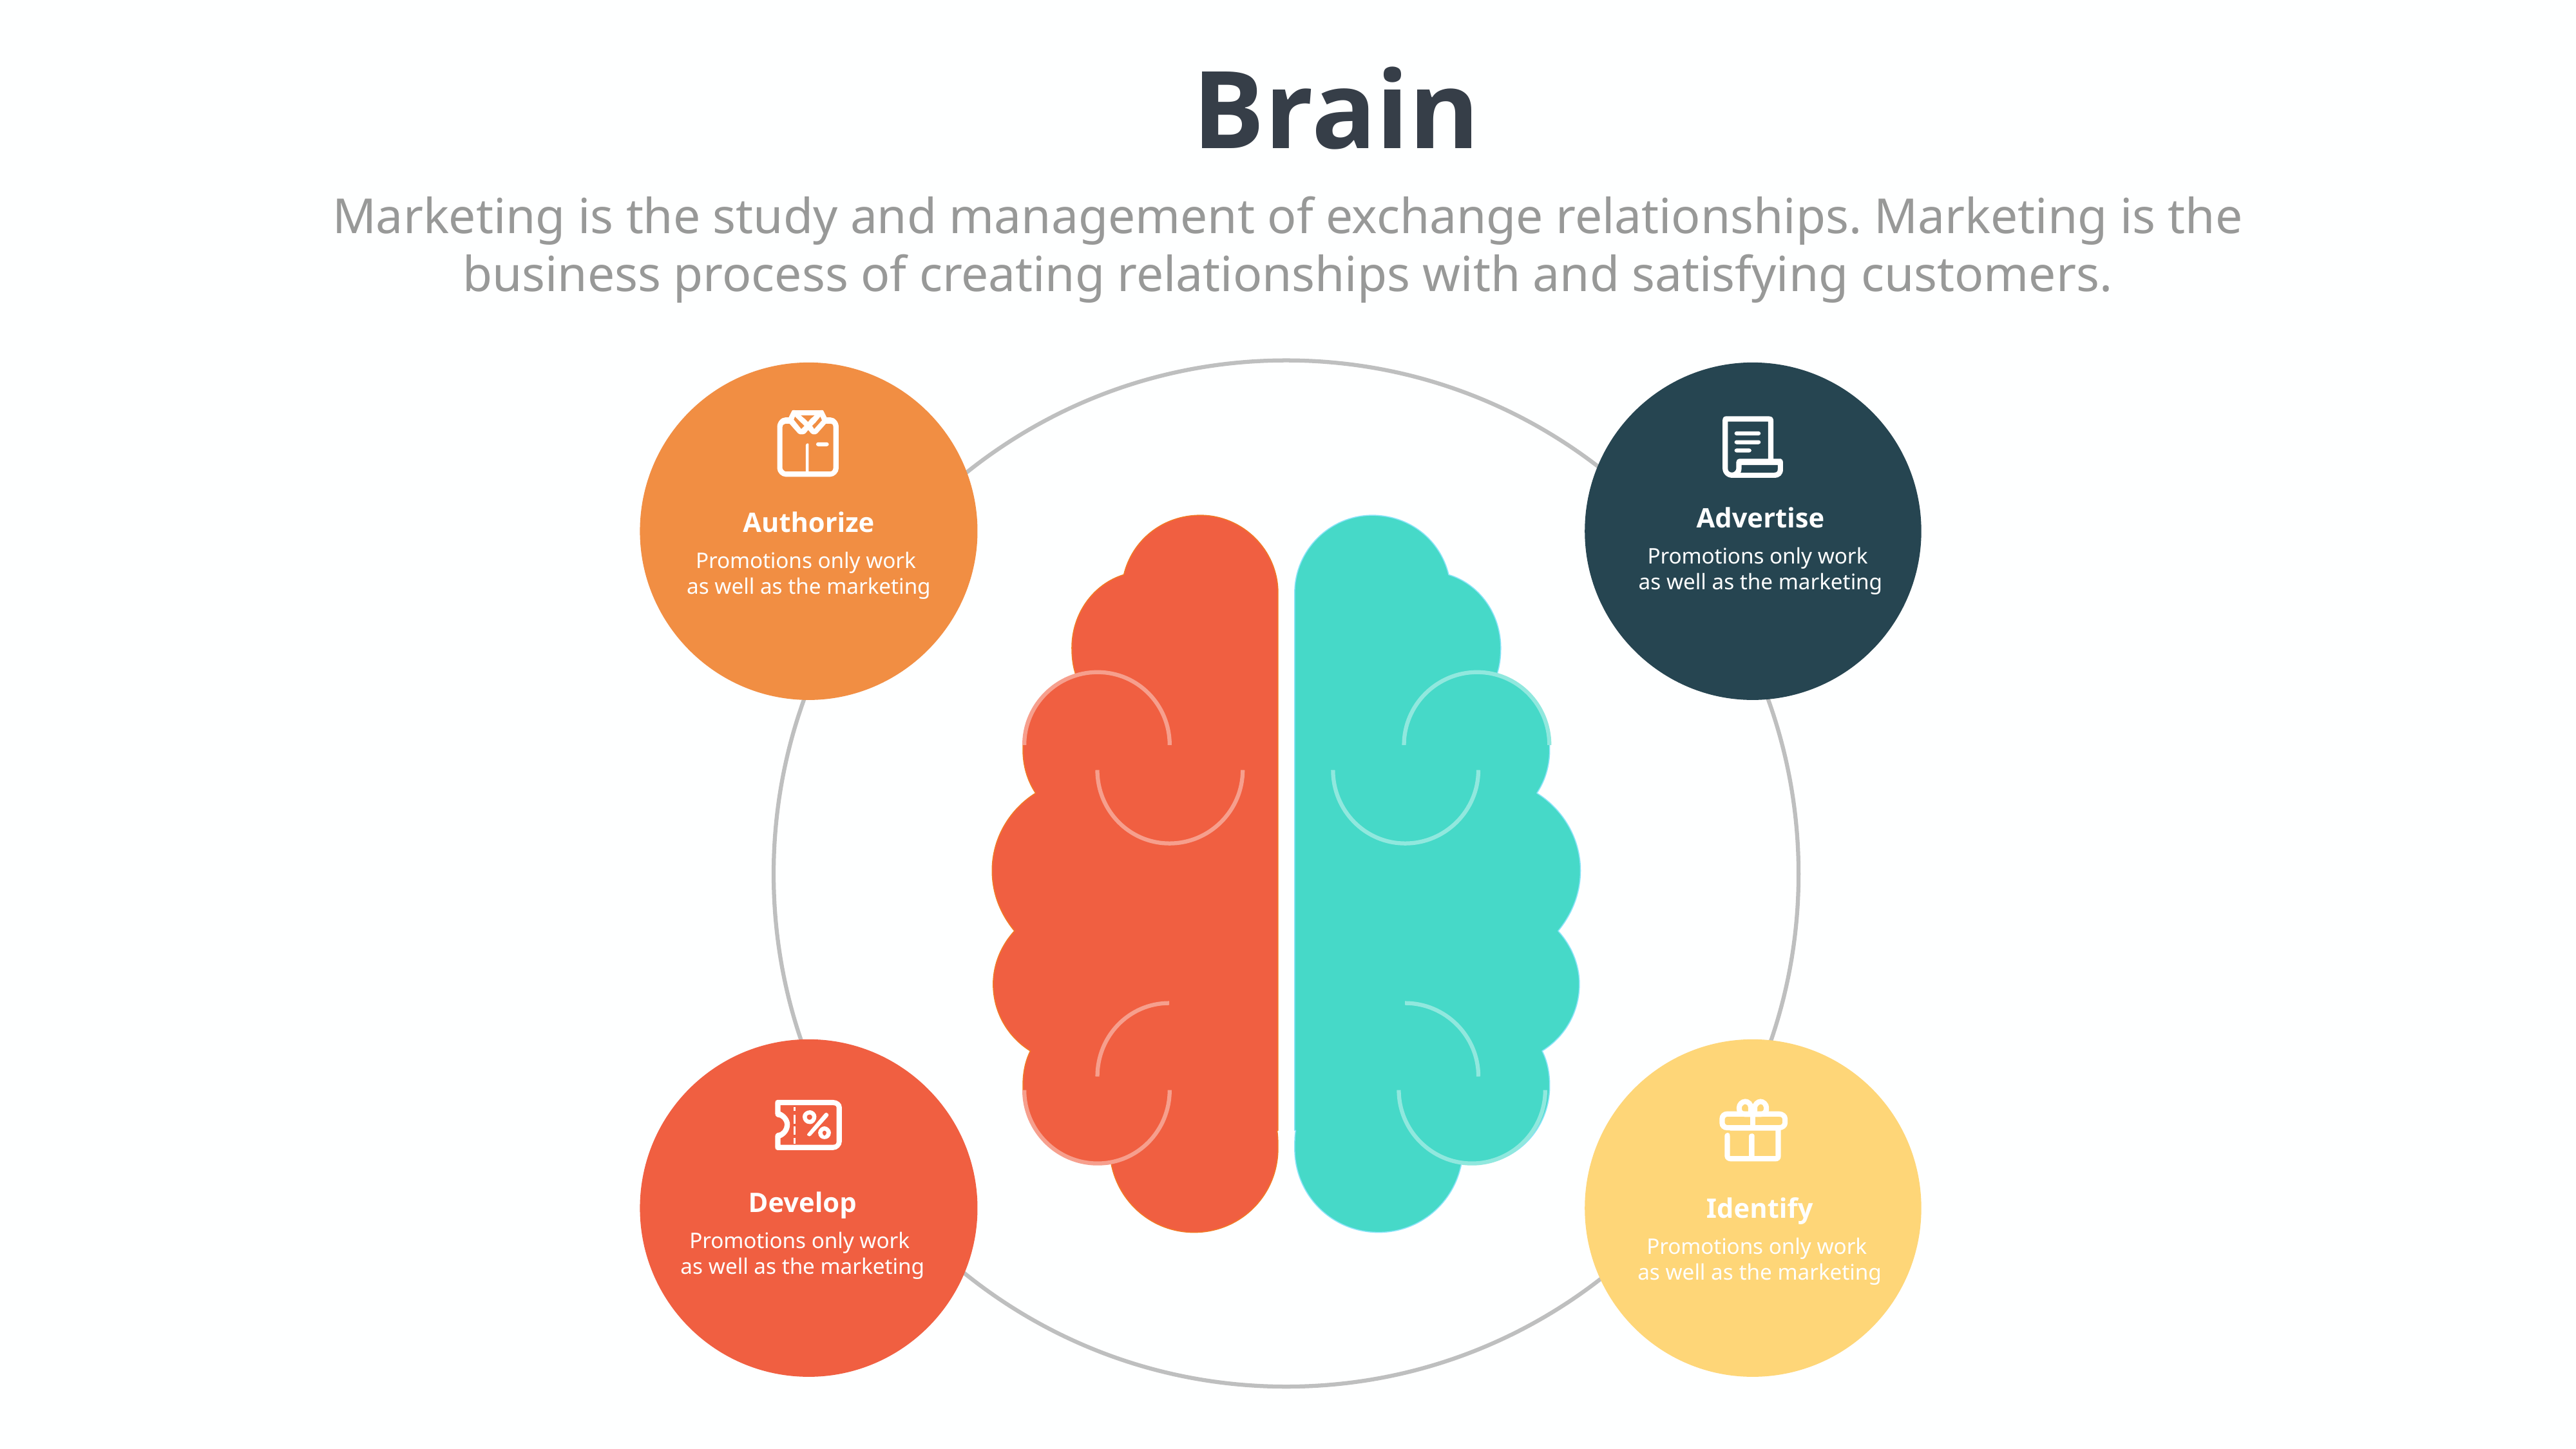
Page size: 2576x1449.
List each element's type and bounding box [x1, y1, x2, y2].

text_box [1585, 362, 1922, 700]
text_box [660, 500, 957, 604]
text_box [816, 442, 829, 447]
text_box [1735, 473, 1774, 478]
text_box [788, 410, 804, 422]
text_box [802, 1110, 817, 1124]
text_box [794, 1115, 796, 1124]
text_box [812, 410, 828, 423]
text_box [1734, 440, 1761, 444]
text_box [1612, 1186, 1908, 1290]
text_box [1585, 1039, 1922, 1377]
text_box [1722, 416, 1783, 478]
text_box [774, 360, 1799, 1387]
text_box [775, 1099, 842, 1150]
text_box [1750, 1117, 1756, 1125]
text_box [805, 443, 809, 475]
text_box [1734, 448, 1751, 453]
text_box [1734, 431, 1761, 436]
text_box [806, 1112, 829, 1137]
text_box [794, 1138, 796, 1144]
text_box [1724, 1130, 1781, 1162]
text_box [777, 417, 839, 477]
text_box [818, 1126, 831, 1139]
text_box [794, 1126, 796, 1135]
text_box [788, 417, 812, 435]
text_box [640, 362, 978, 700]
text_box [654, 1180, 951, 1285]
text_box [808, 417, 828, 435]
text_box [1749, 1133, 1755, 1156]
text_box [640, 1039, 978, 1377]
text_box [796, 410, 820, 415]
text_box [1736, 1099, 1753, 1111]
text_box [1751, 1099, 1770, 1111]
text_box [281, 36, 2295, 307]
text_box [1612, 495, 1909, 600]
text_box [1719, 1111, 1788, 1131]
